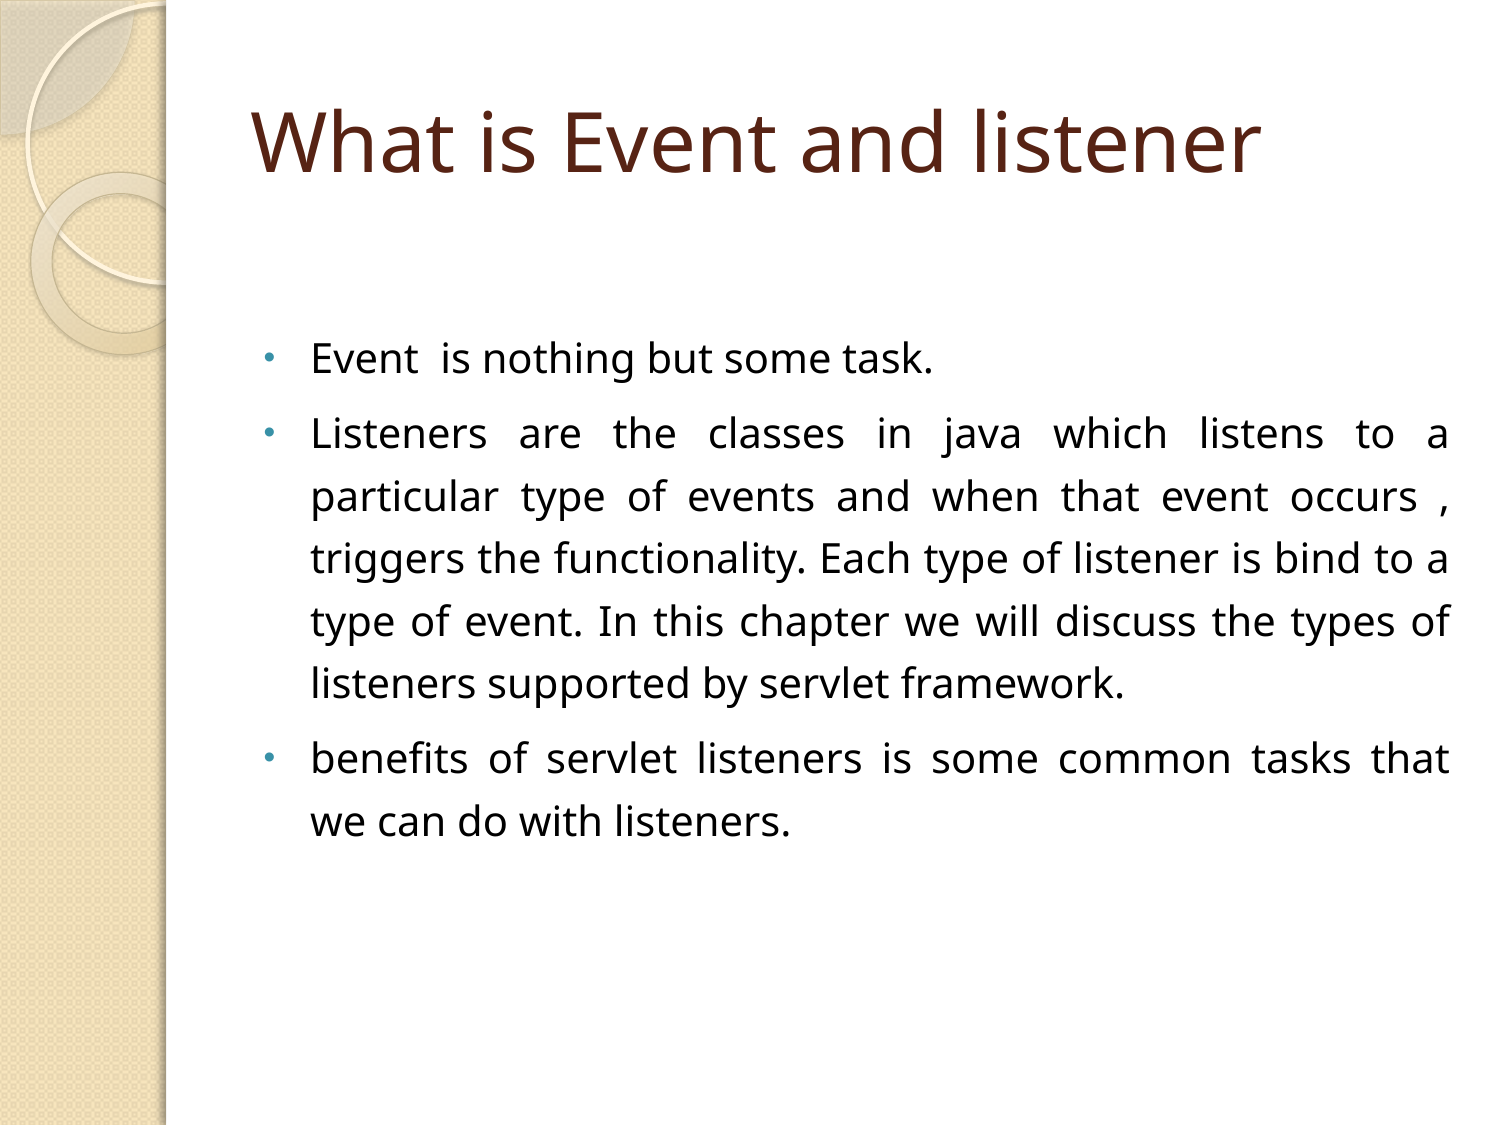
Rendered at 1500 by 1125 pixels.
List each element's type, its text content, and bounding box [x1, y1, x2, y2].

title What is Event and listener [235, 45, 1466, 233]
list Event is nothing but some task. Listeners are the classes in java which listens to a particular type of events and when that event occurs , triggers the functionality. Each type of listener is bind to a type of event. In this chapter we will discuss the types of listeners supported by servlet framework. benefits of servlet listeners is some common tasks that we can do with listeners. [235, 237, 1466, 1025]
